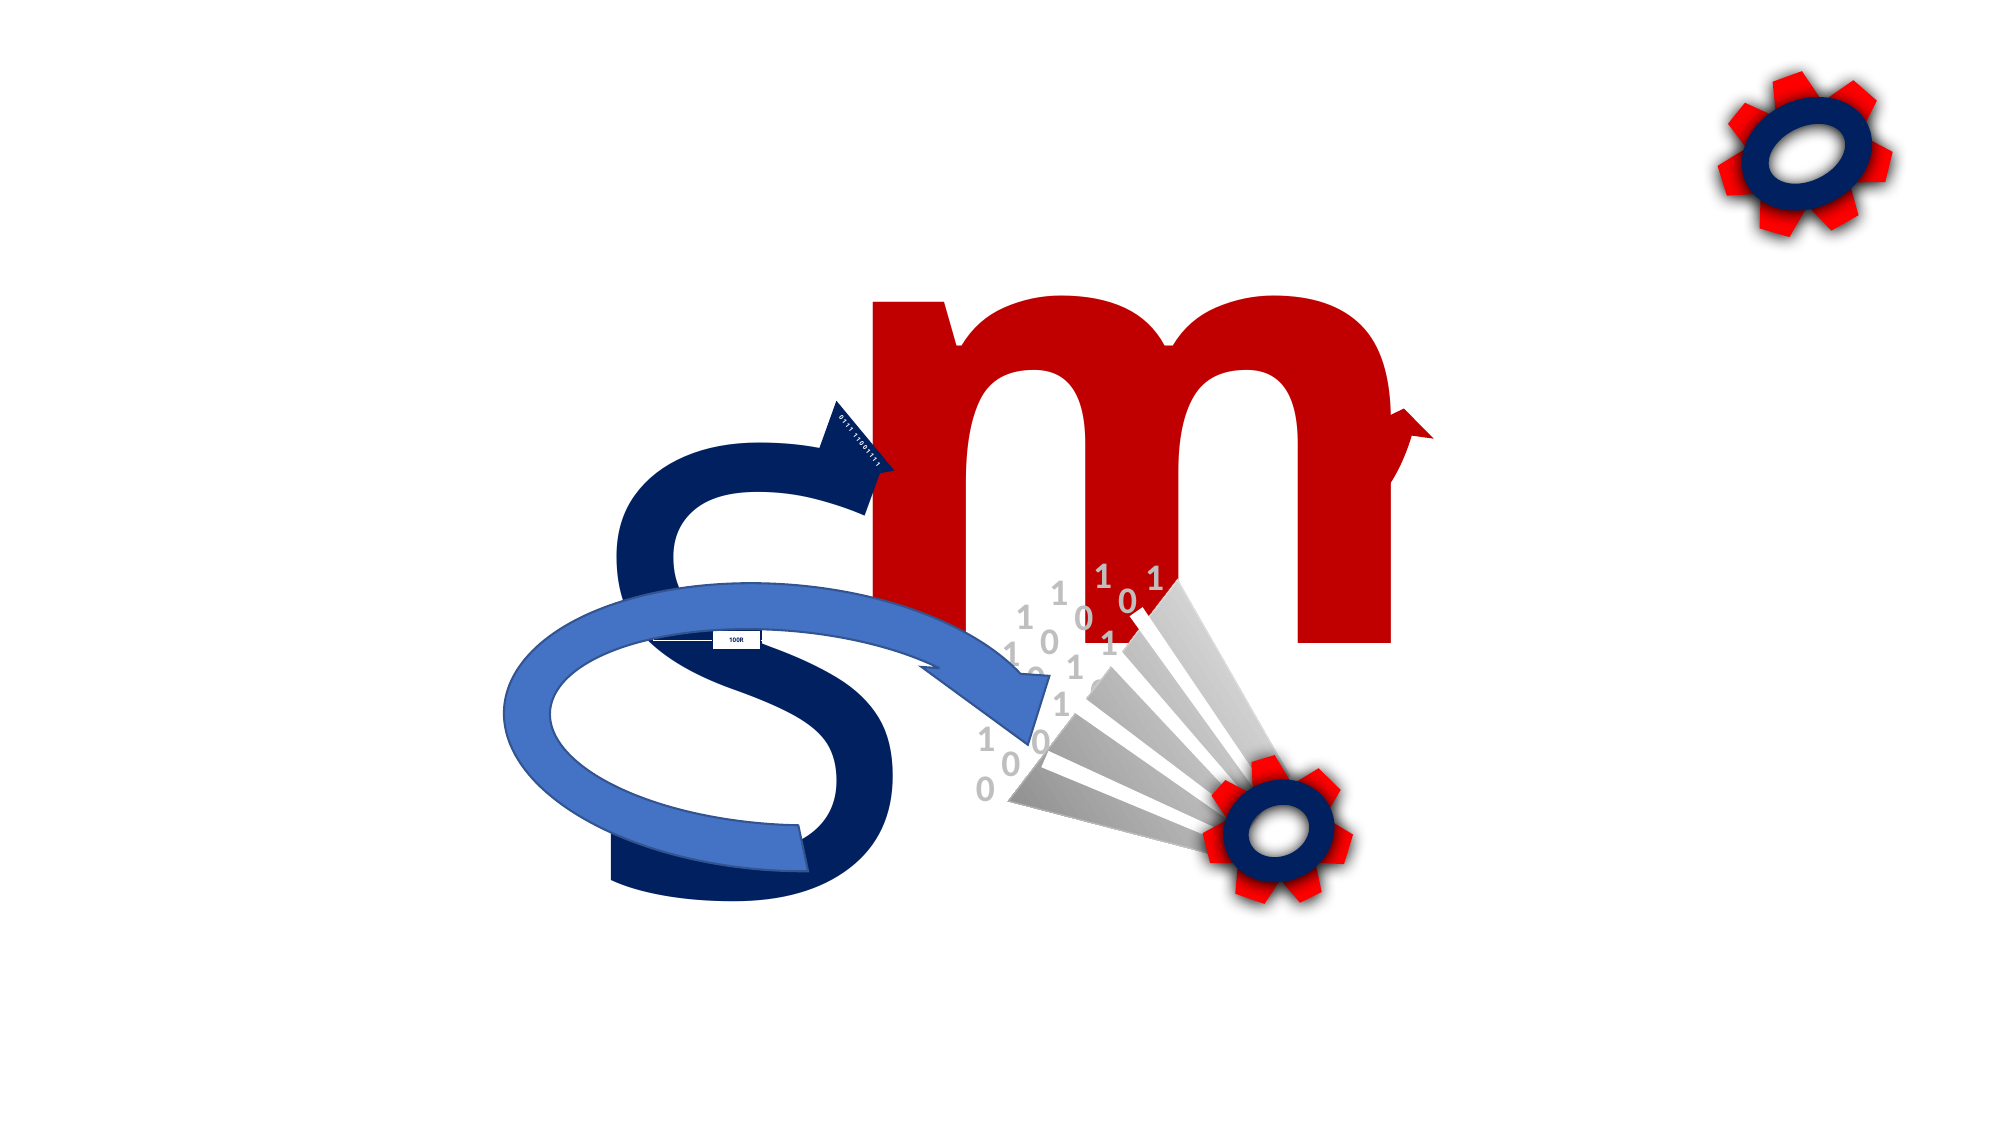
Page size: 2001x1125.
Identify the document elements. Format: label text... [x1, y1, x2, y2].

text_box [560, 262, 1427, 1036]
text_box [502, 627, 560, 805]
text_box m [809, 11, 1453, 776]
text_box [1039, 589, 1354, 901]
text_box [1720, 77, 1891, 234]
